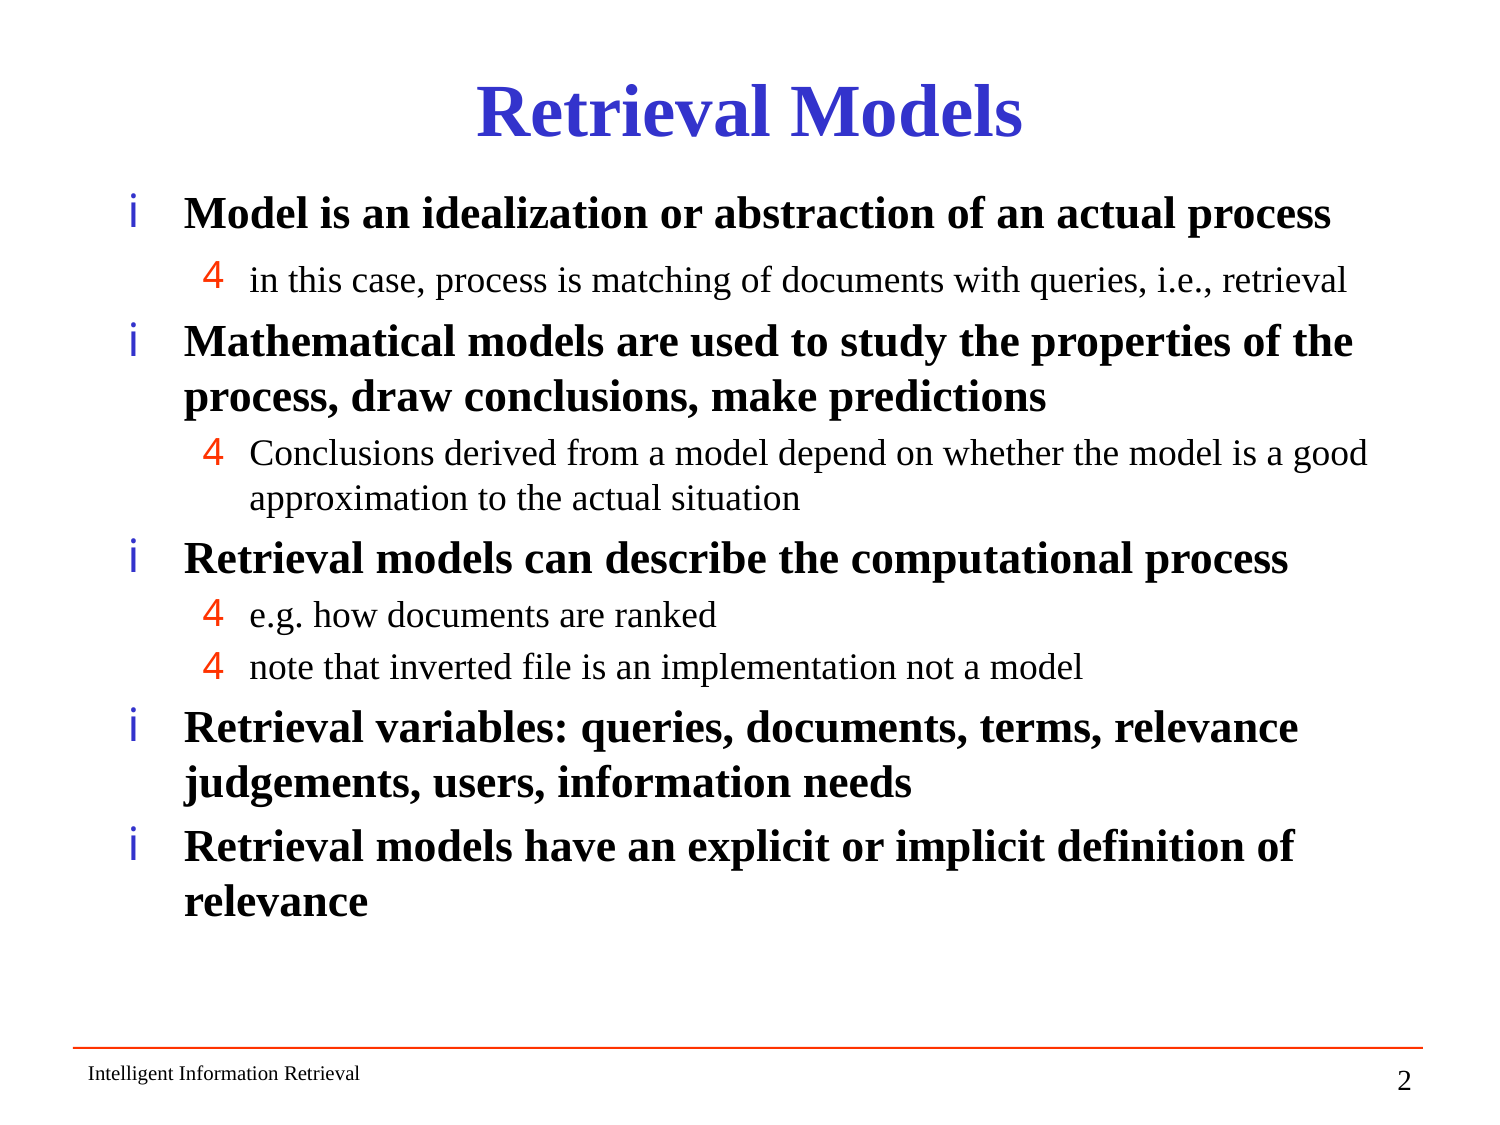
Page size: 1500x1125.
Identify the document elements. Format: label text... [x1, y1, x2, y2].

slide_number 2 [1114, 1053, 1428, 1092]
footer Intelligent Information Retrieval [72, 1051, 636, 1090]
title Retrieval Models [112, 50, 1388, 163]
list Model is an idealization or abstraction of an actual process in this case, process is matching of documents with queries, i.e., retrieval Mathematical models are used to study the properties of the process, draw conclusions, make predictions Conclusions derived from a model depend on whether the model is a good approximation to the actual situation Retrieval models can describe the computational process e.g. how documents are ranked note that inverted file is an implementation not a model Retrieval variables: queries, documents, terms, relevance judgements, users, information needs Retrieval models have an explicit or implicit definition of relevance [112, 174, 1388, 1013]
